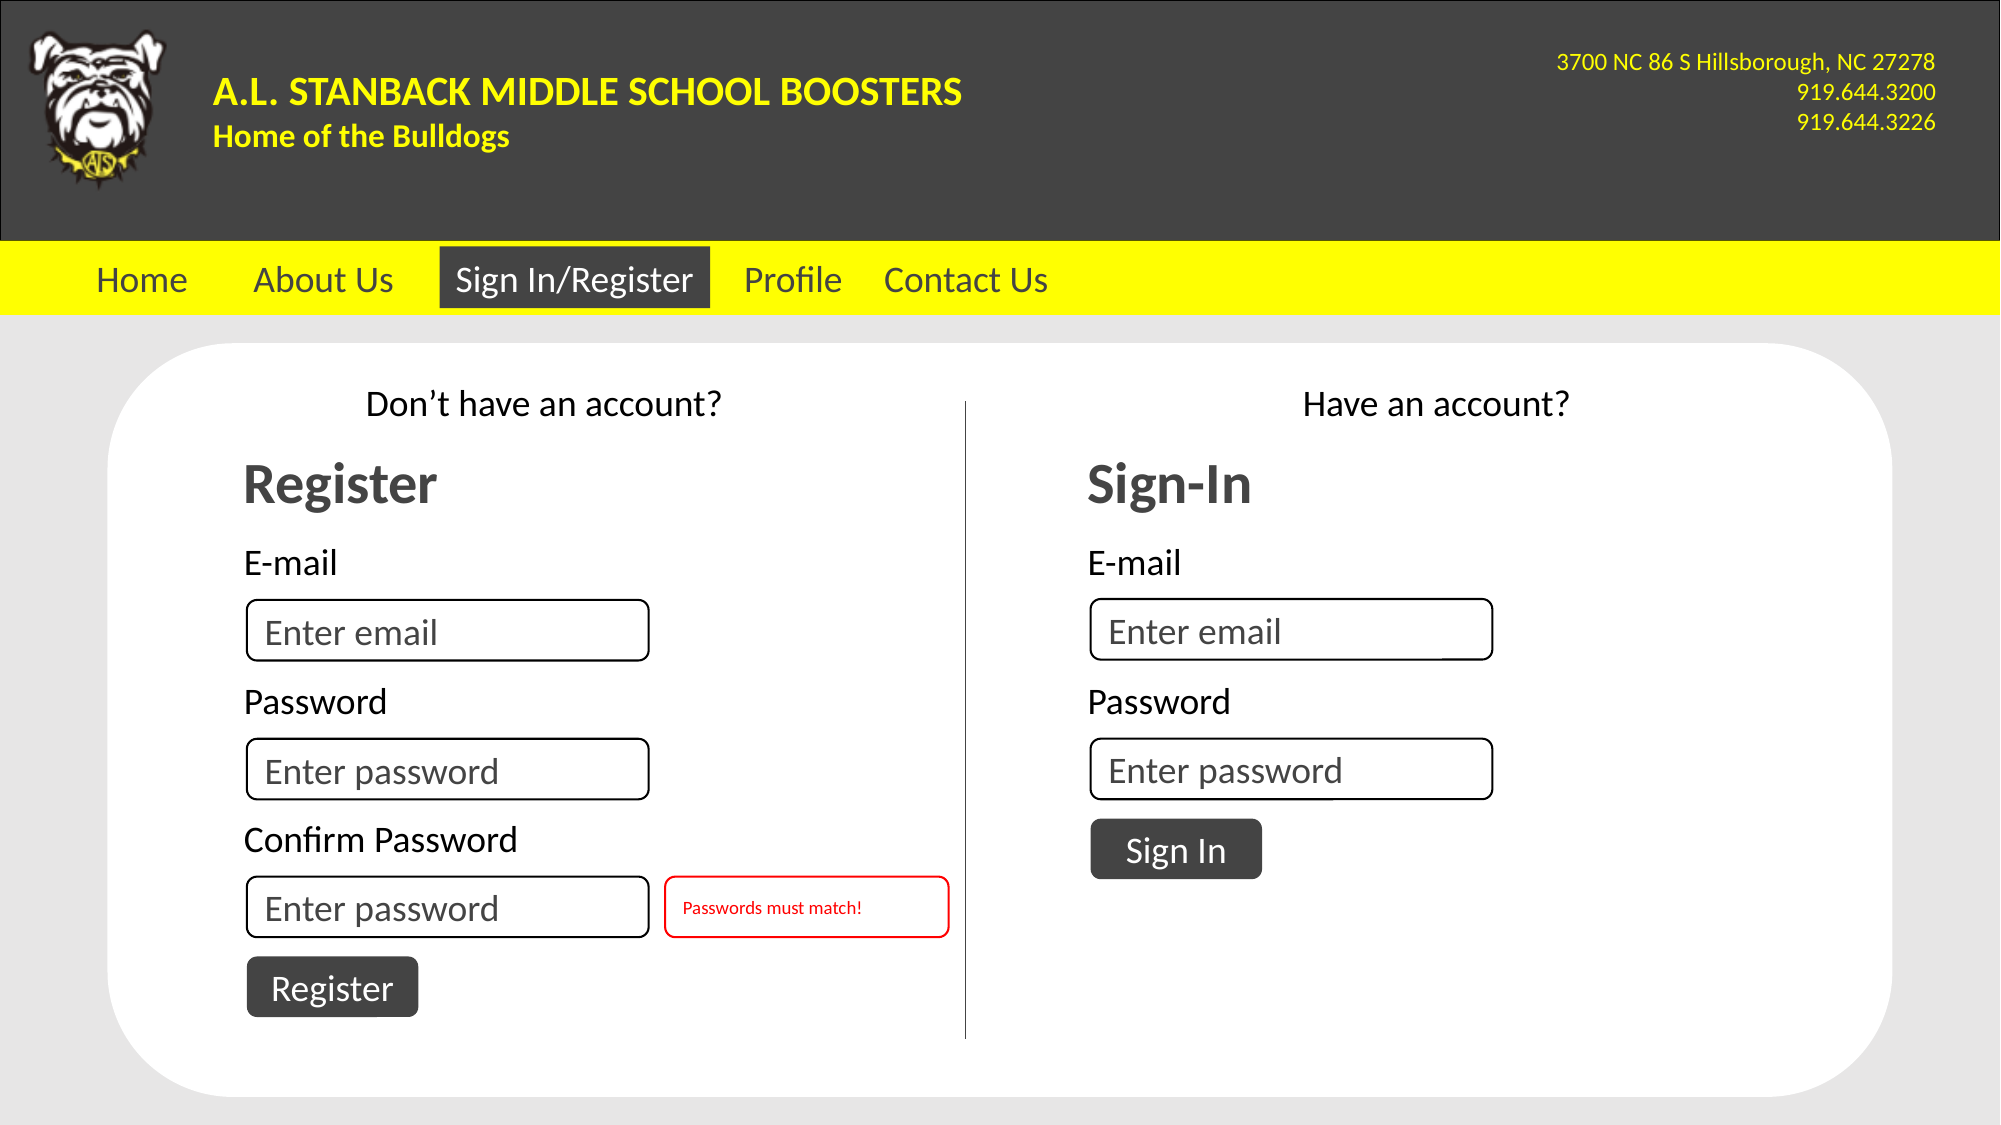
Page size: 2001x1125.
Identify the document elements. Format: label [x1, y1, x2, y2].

text_box [0, 0, 2000, 1125]
